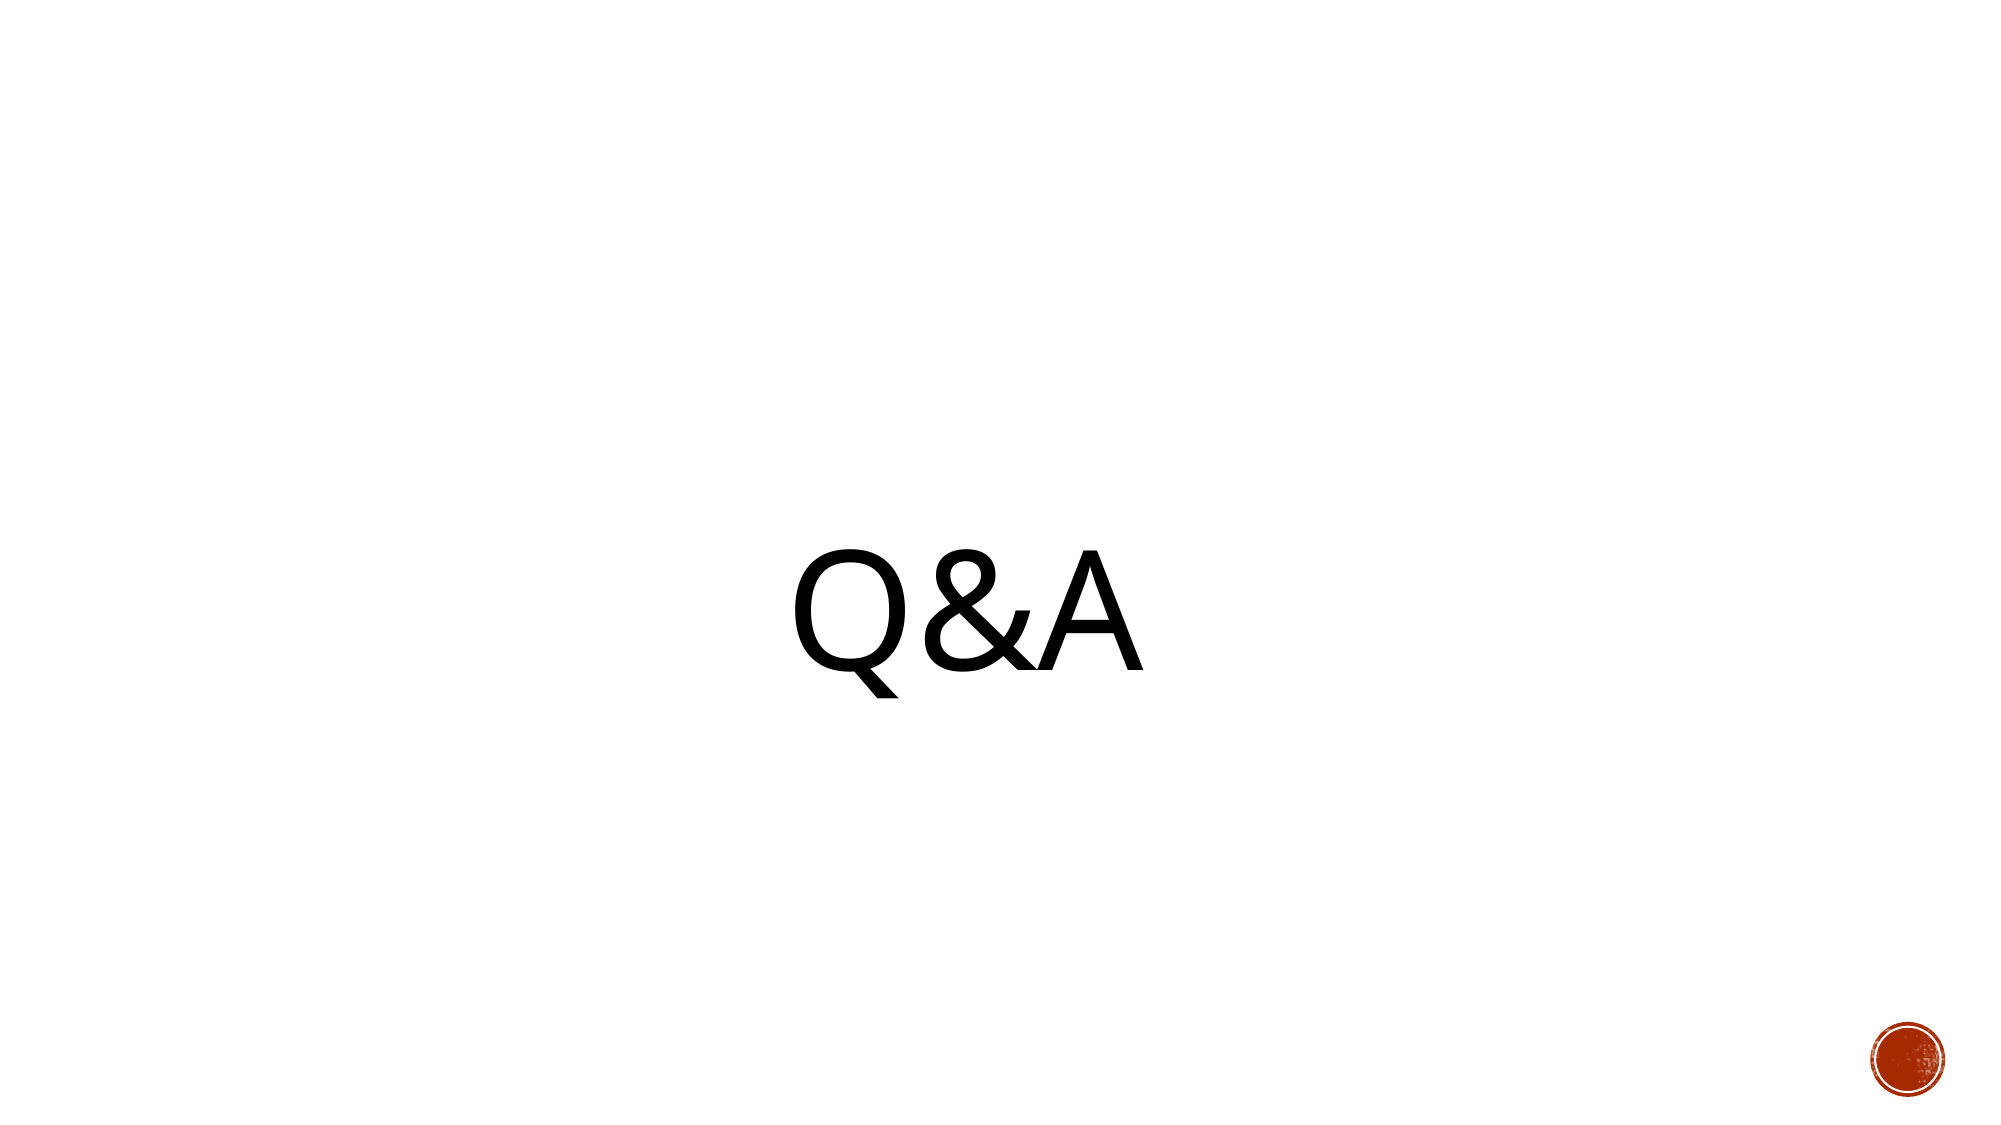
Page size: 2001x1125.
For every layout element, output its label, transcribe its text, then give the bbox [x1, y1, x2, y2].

list Q&A [140, 294, 1791, 959]
